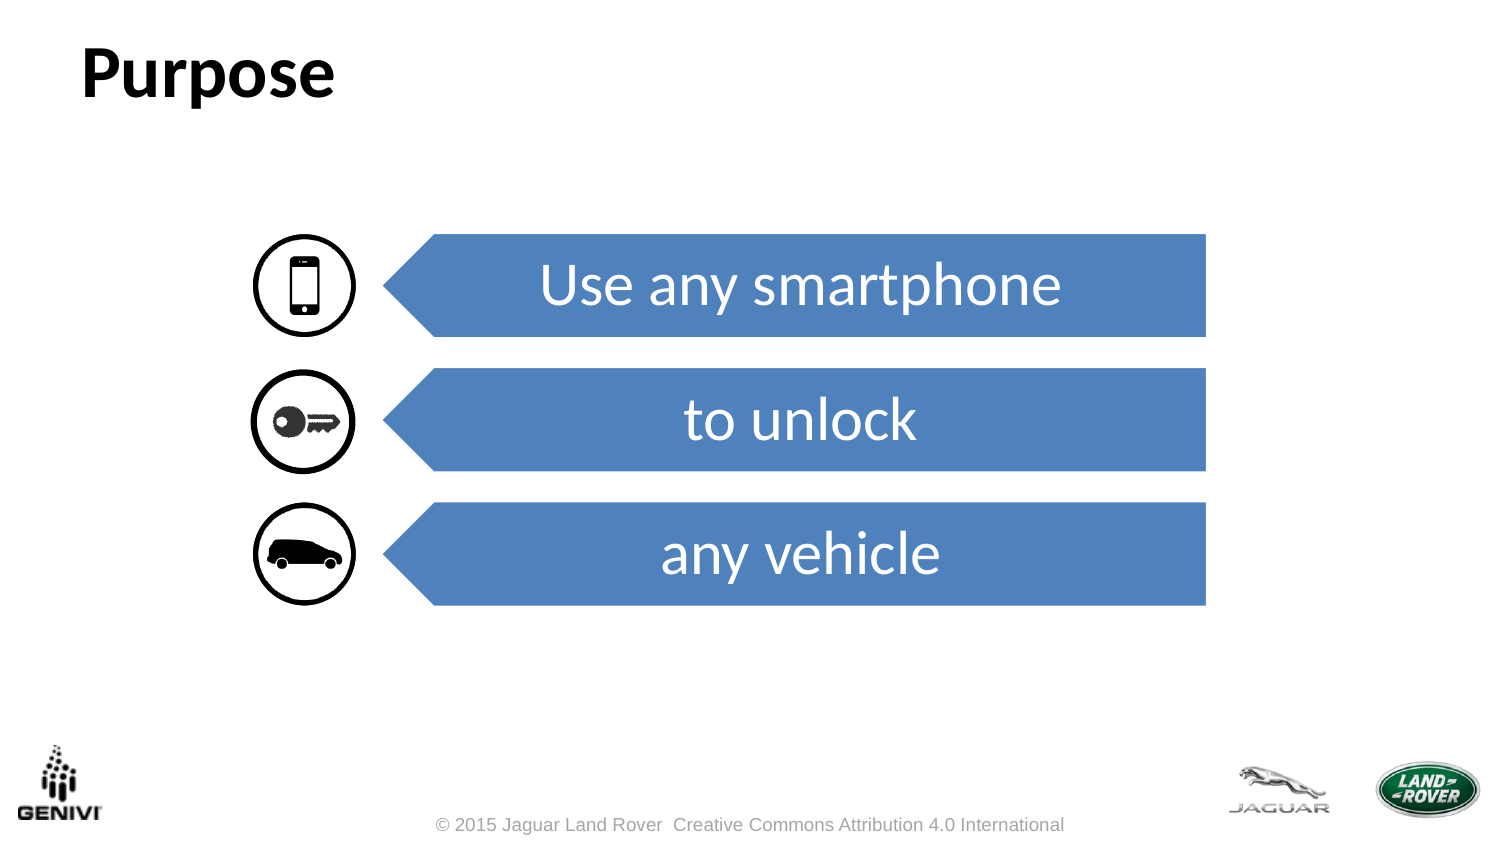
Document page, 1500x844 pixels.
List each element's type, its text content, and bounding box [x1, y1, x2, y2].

picture [18, 745, 103, 820]
text_box Purpose [81, 12, 869, 131]
picture [1195, 760, 1488, 820]
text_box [143, 231, 1390, 609]
picture [276, 395, 330, 449]
